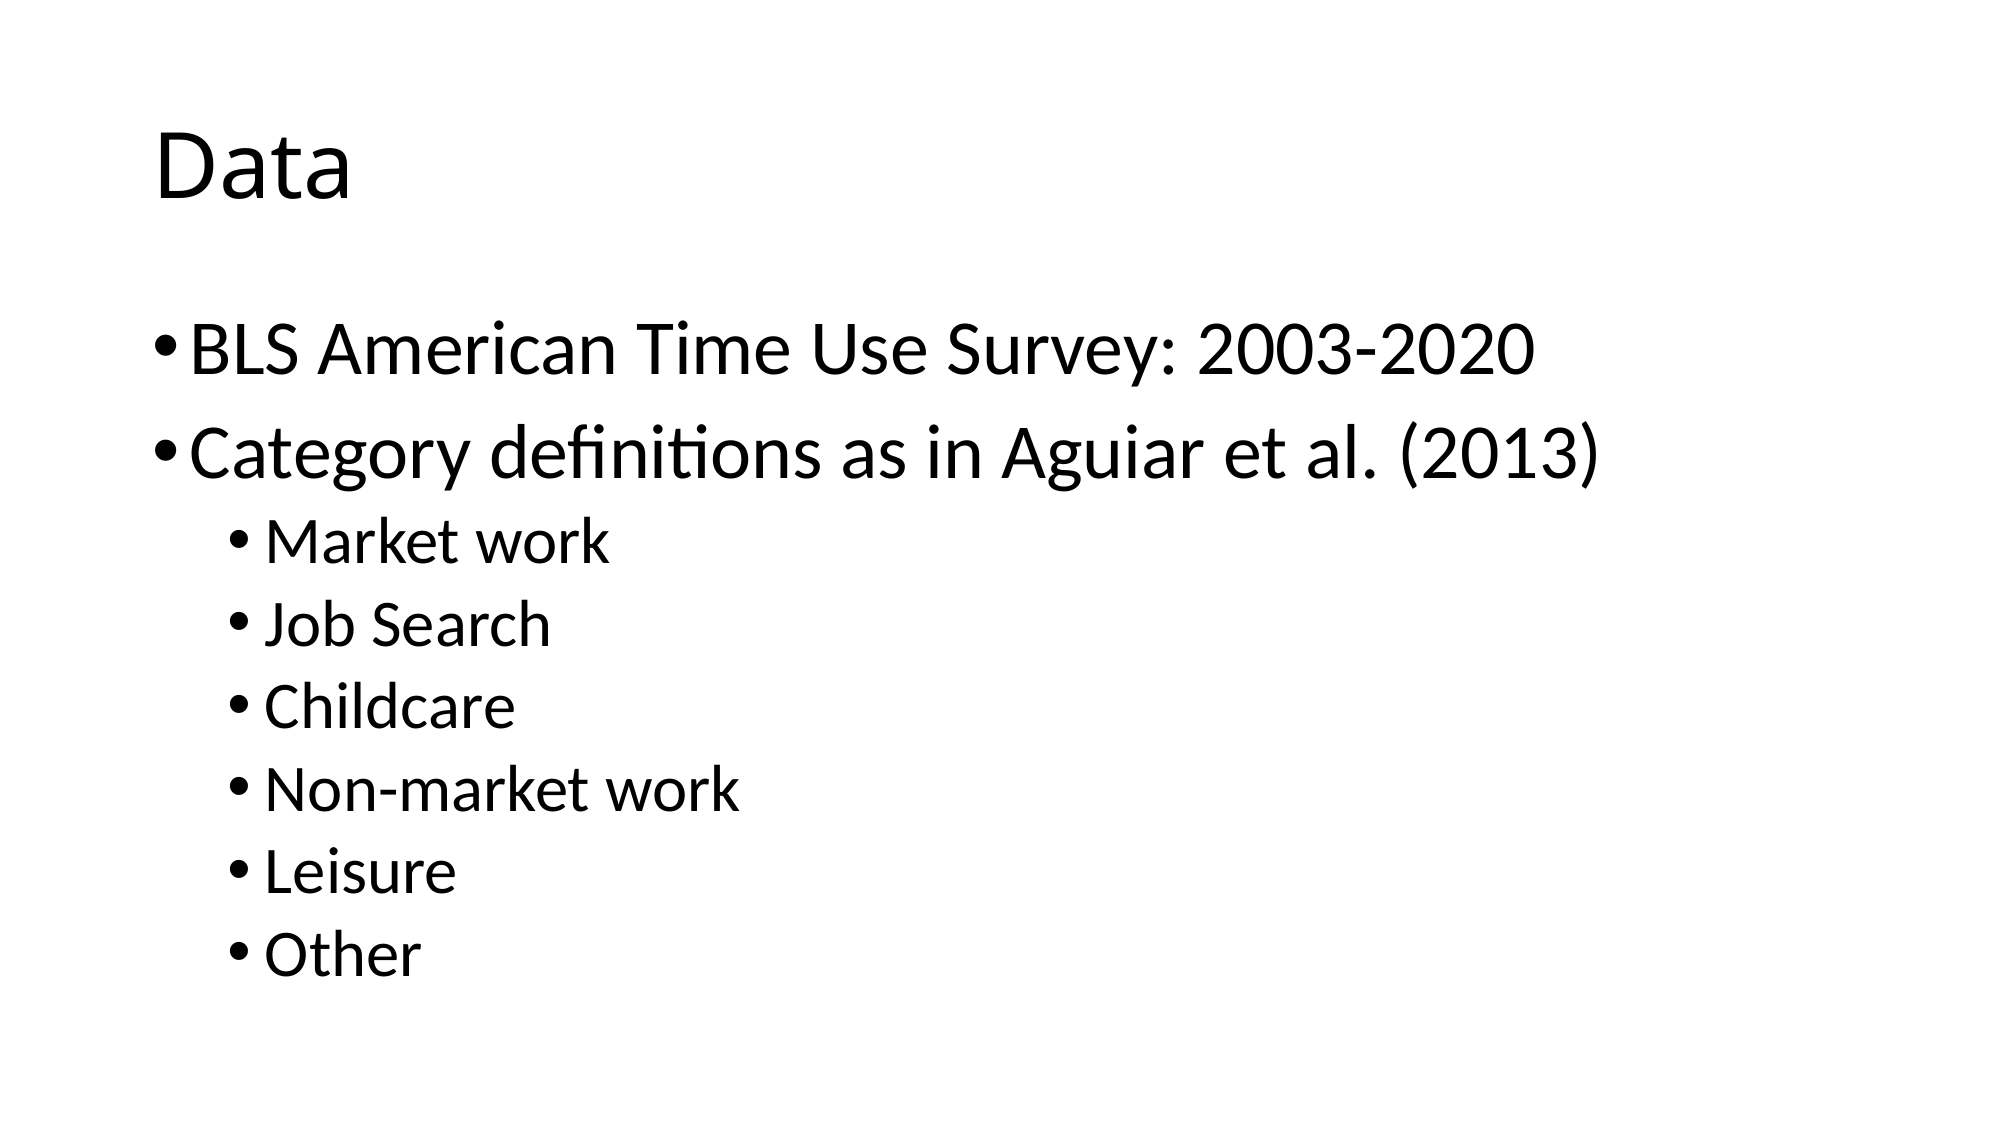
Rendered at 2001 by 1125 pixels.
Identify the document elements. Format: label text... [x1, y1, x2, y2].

title Data [137, 59, 1863, 278]
list BLS American Time Use Survey: 2003-2020 Category definitions as in Aguiar et al. (2013) Market work Job Search Childcare Non-market work Leisure Other [137, 299, 1863, 1014]
